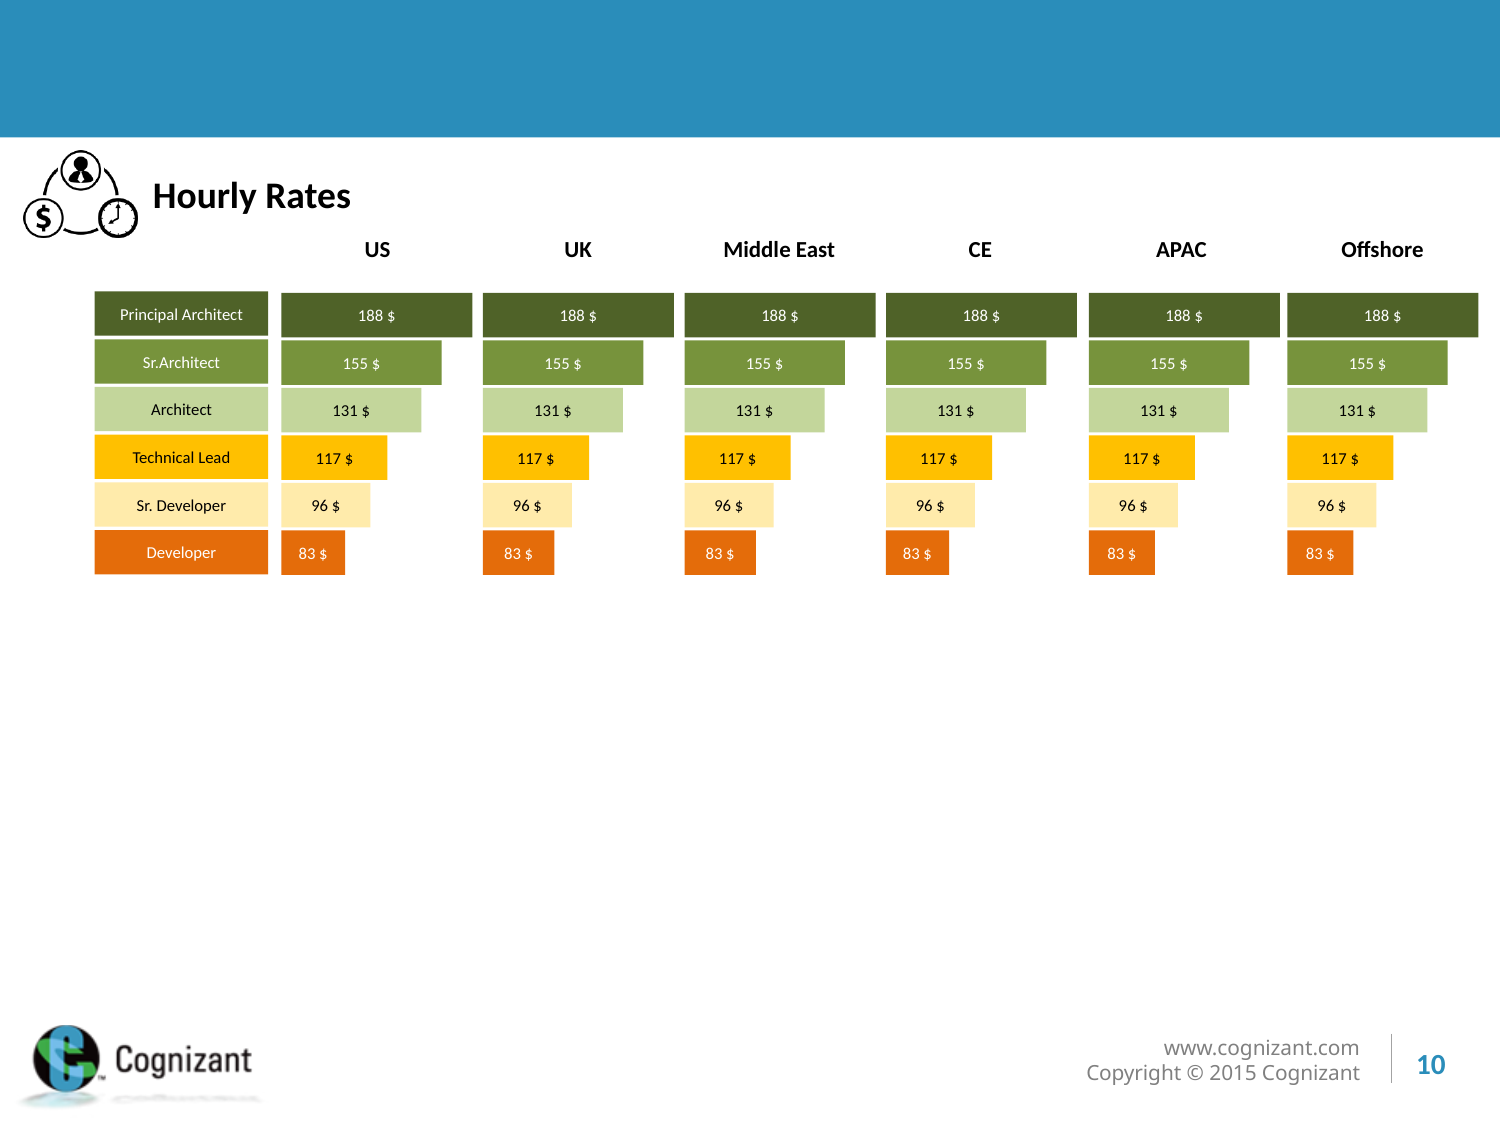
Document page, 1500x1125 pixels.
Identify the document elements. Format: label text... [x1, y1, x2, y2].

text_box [282, 216, 1478, 280]
text_box Hourly Rates [141, 163, 367, 224]
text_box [1088, 292, 1281, 576]
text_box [94, 291, 269, 575]
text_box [482, 292, 675, 576]
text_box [1287, 292, 1479, 576]
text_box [281, 292, 473, 576]
picture [23, 149, 138, 238]
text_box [684, 292, 876, 576]
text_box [885, 292, 1078, 576]
picture [12, 1025, 269, 1118]
